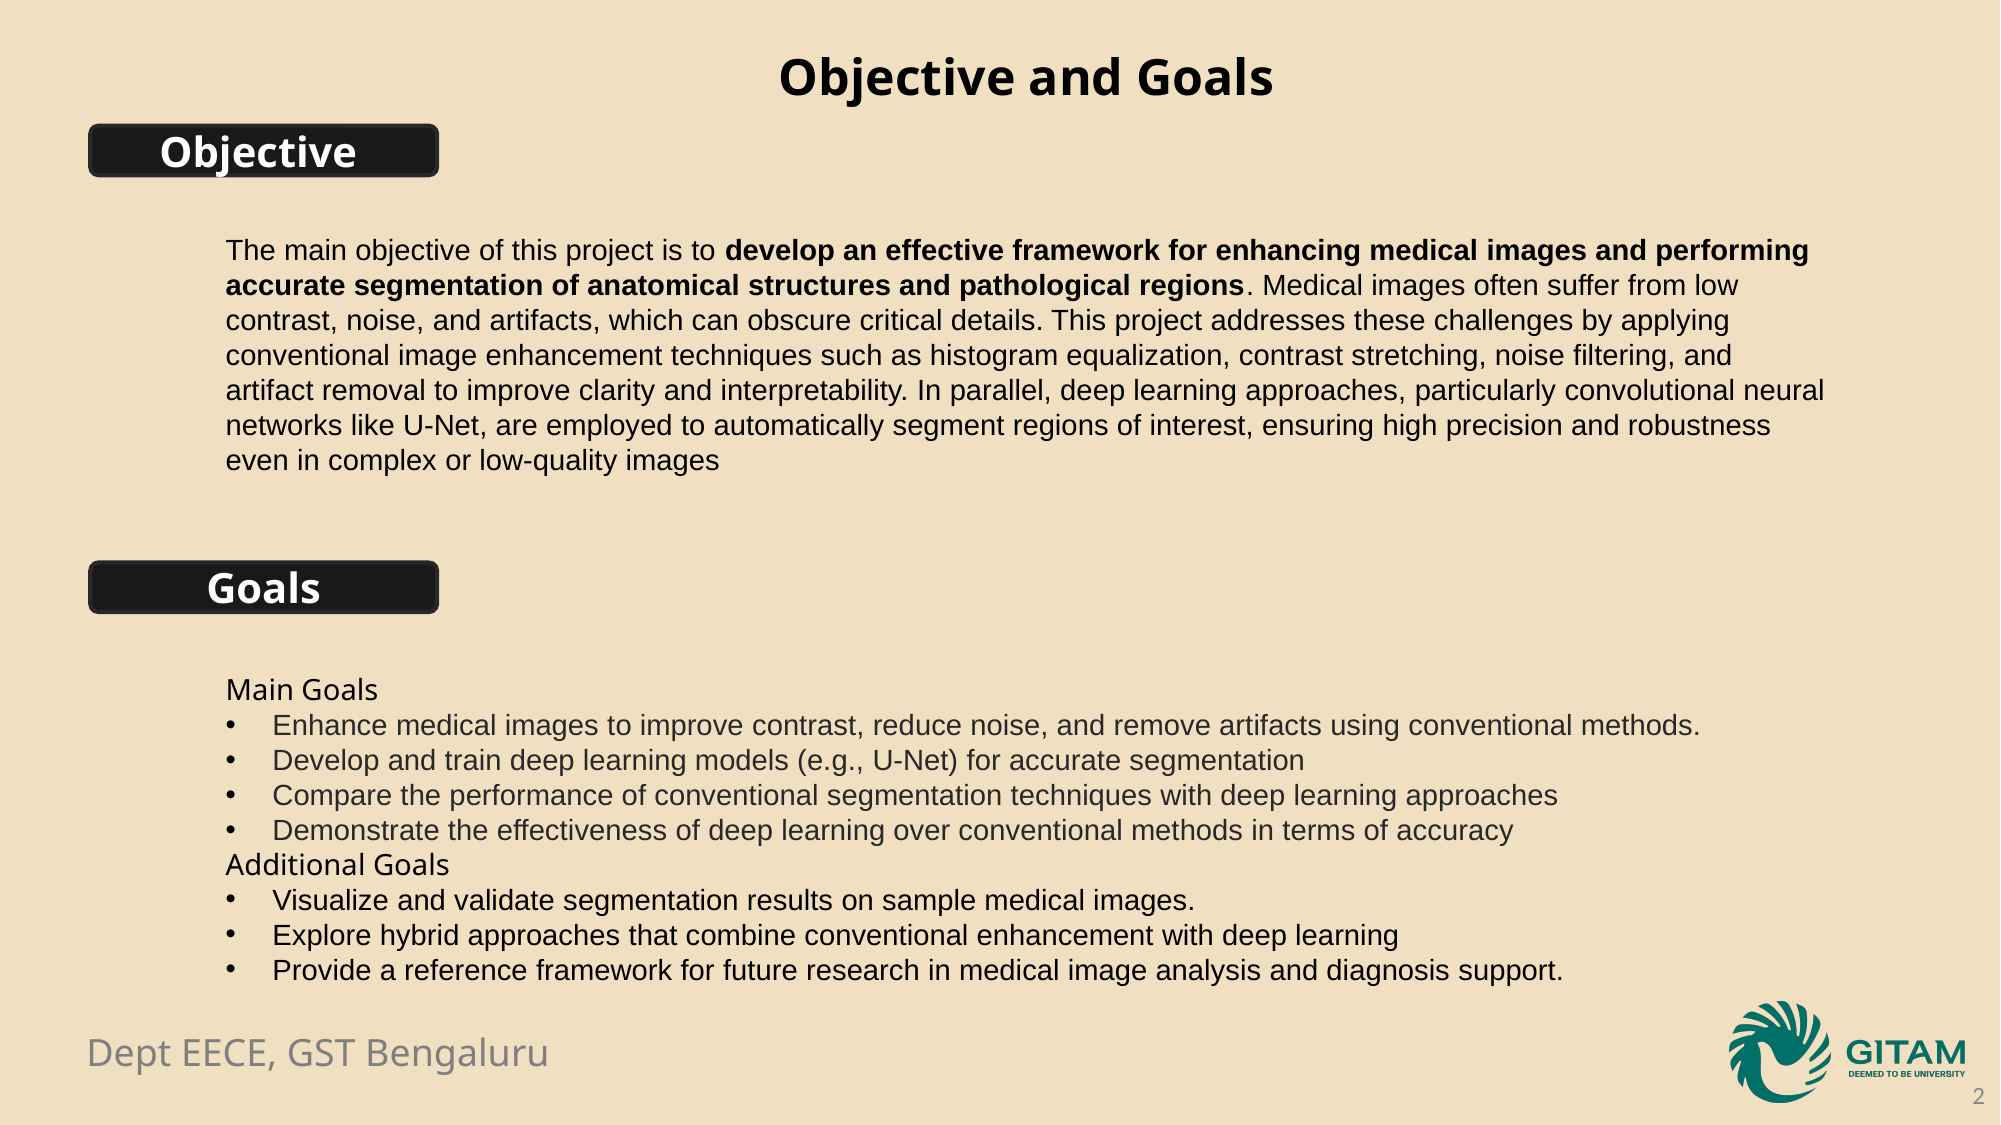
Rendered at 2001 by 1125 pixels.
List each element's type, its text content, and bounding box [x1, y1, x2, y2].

text_box The main objective of this project is to develop an effective framework for enhancing medical images and performing accurate segmentation of anatomical structures and pathological regions. Medical images often suffer from low contrast, noise, and artifacts, which can obscure critical details. This project addresses these challenges by applying conventional image enhancement techniques such as histogram equalization, contrast stretching, noise filtering, and artifact removal to improve clarity and interpretability. In parallel, deep learning approaches, particularly convolutional neural networks like U-Net, are employed to automatically segment regions of interest, ensuring high precision and robustness even in complex or low-quality images [210, 224, 1842, 484]
slide_number 2 [1550, 1065, 2000, 1125]
text_box Objective and Goals [163, 38, 1889, 119]
text_box Goals [90, 562, 438, 613]
text_box Main Goals Enhance medical images to improve contrast, reduce noise, and remove artifacts using conventional methods. Develop and train deep learning models (e.g., U-Net) for accurate segmentation Compare the performance of conventional segmentation techniques with deep learning approaches Demonstrate the effectiveness of deep learning over conventional methods in terms of accuracy Additional Goals Visualize and validate segmentation results on sample medical images. Explore hybrid approaches that combine conventional enhancement with deep learning Provide a reference framework for future research in medical image analysis and diagnosis support. [210, 664, 1842, 1029]
text_box Objective [90, 125, 438, 176]
picture [1729, 1001, 1965, 1065]
